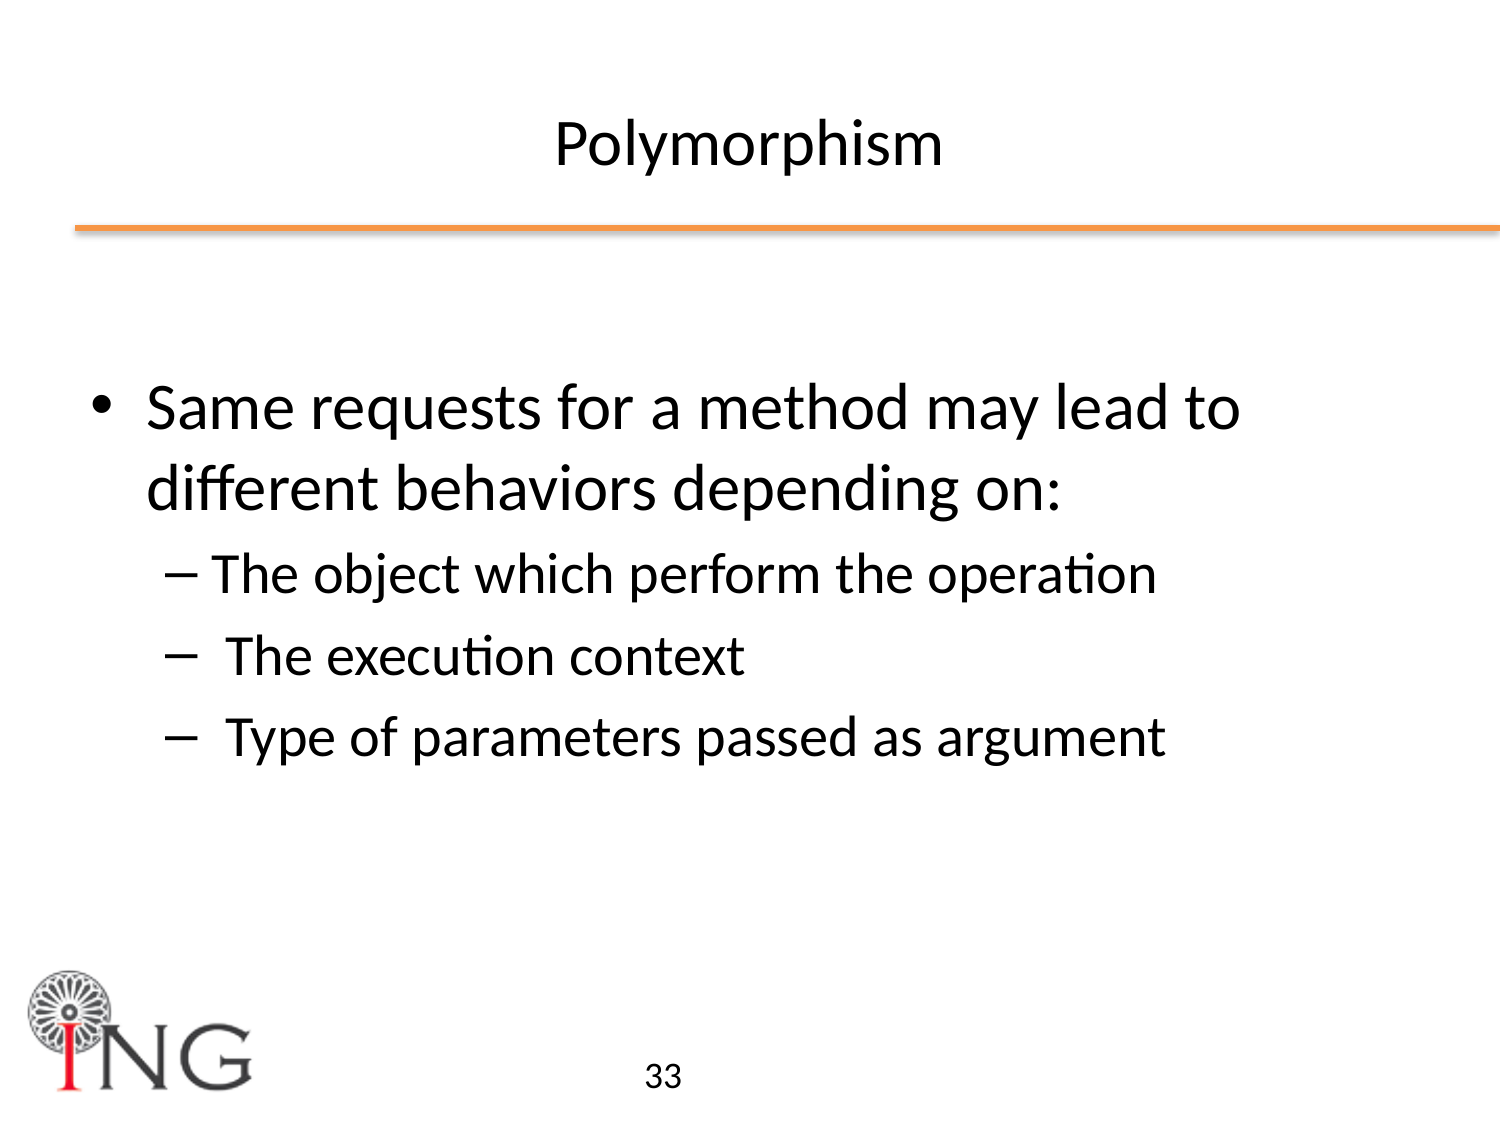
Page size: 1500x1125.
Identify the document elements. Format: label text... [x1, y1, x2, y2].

title Polymorphism [75, 45, 1425, 233]
slide_number 33 [629, 1043, 1425, 1104]
picture [3, 948, 281, 1124]
list Same requests for a method may lead to different behaviors depending on: The object which perform the operation The execution context Type of parameters passed as argument [75, 262, 1425, 1005]
